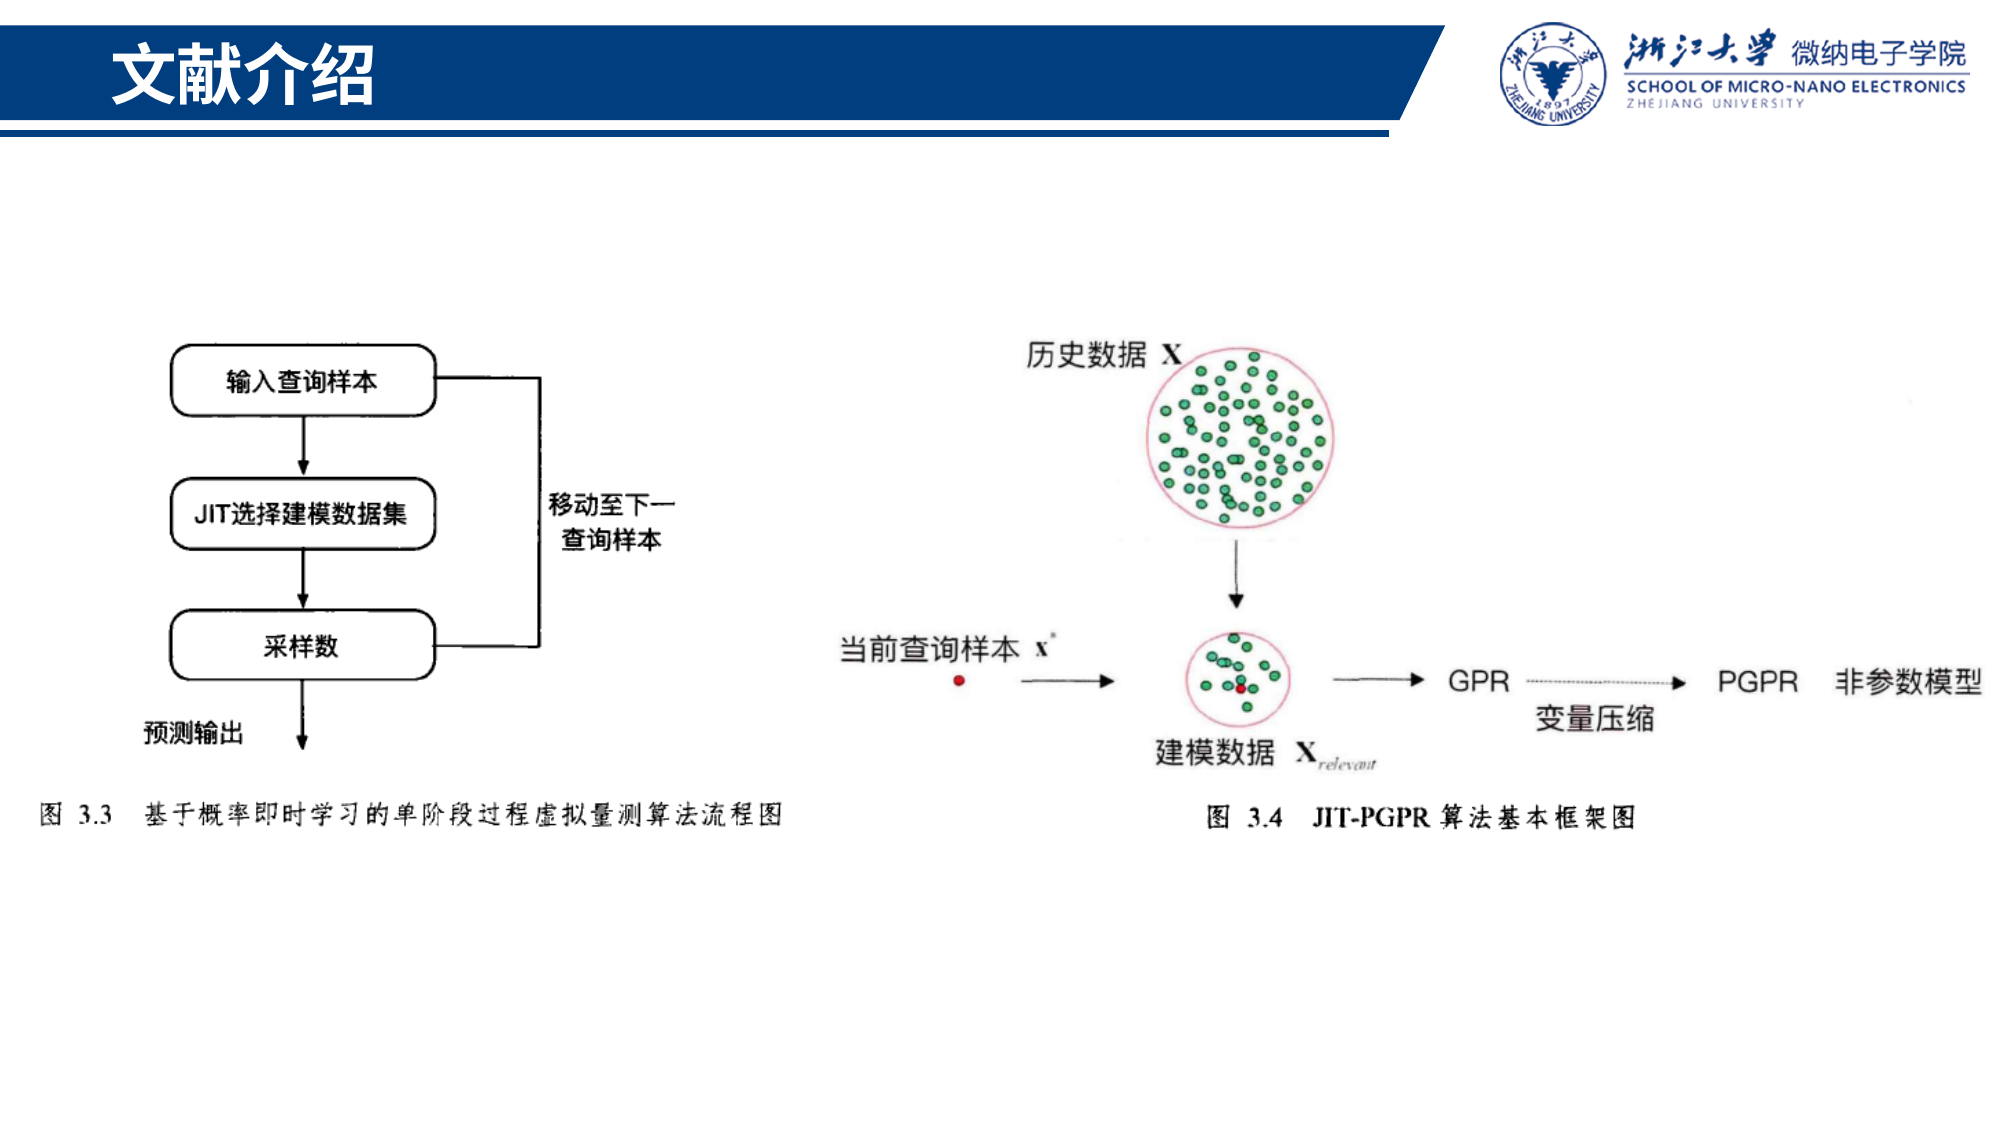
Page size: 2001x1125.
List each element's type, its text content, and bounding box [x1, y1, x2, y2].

picture [1500, 22, 1970, 126]
picture [26, 300, 792, 857]
picture [834, 319, 1986, 857]
text_box 文献介绍 [0, 25, 1445, 120]
